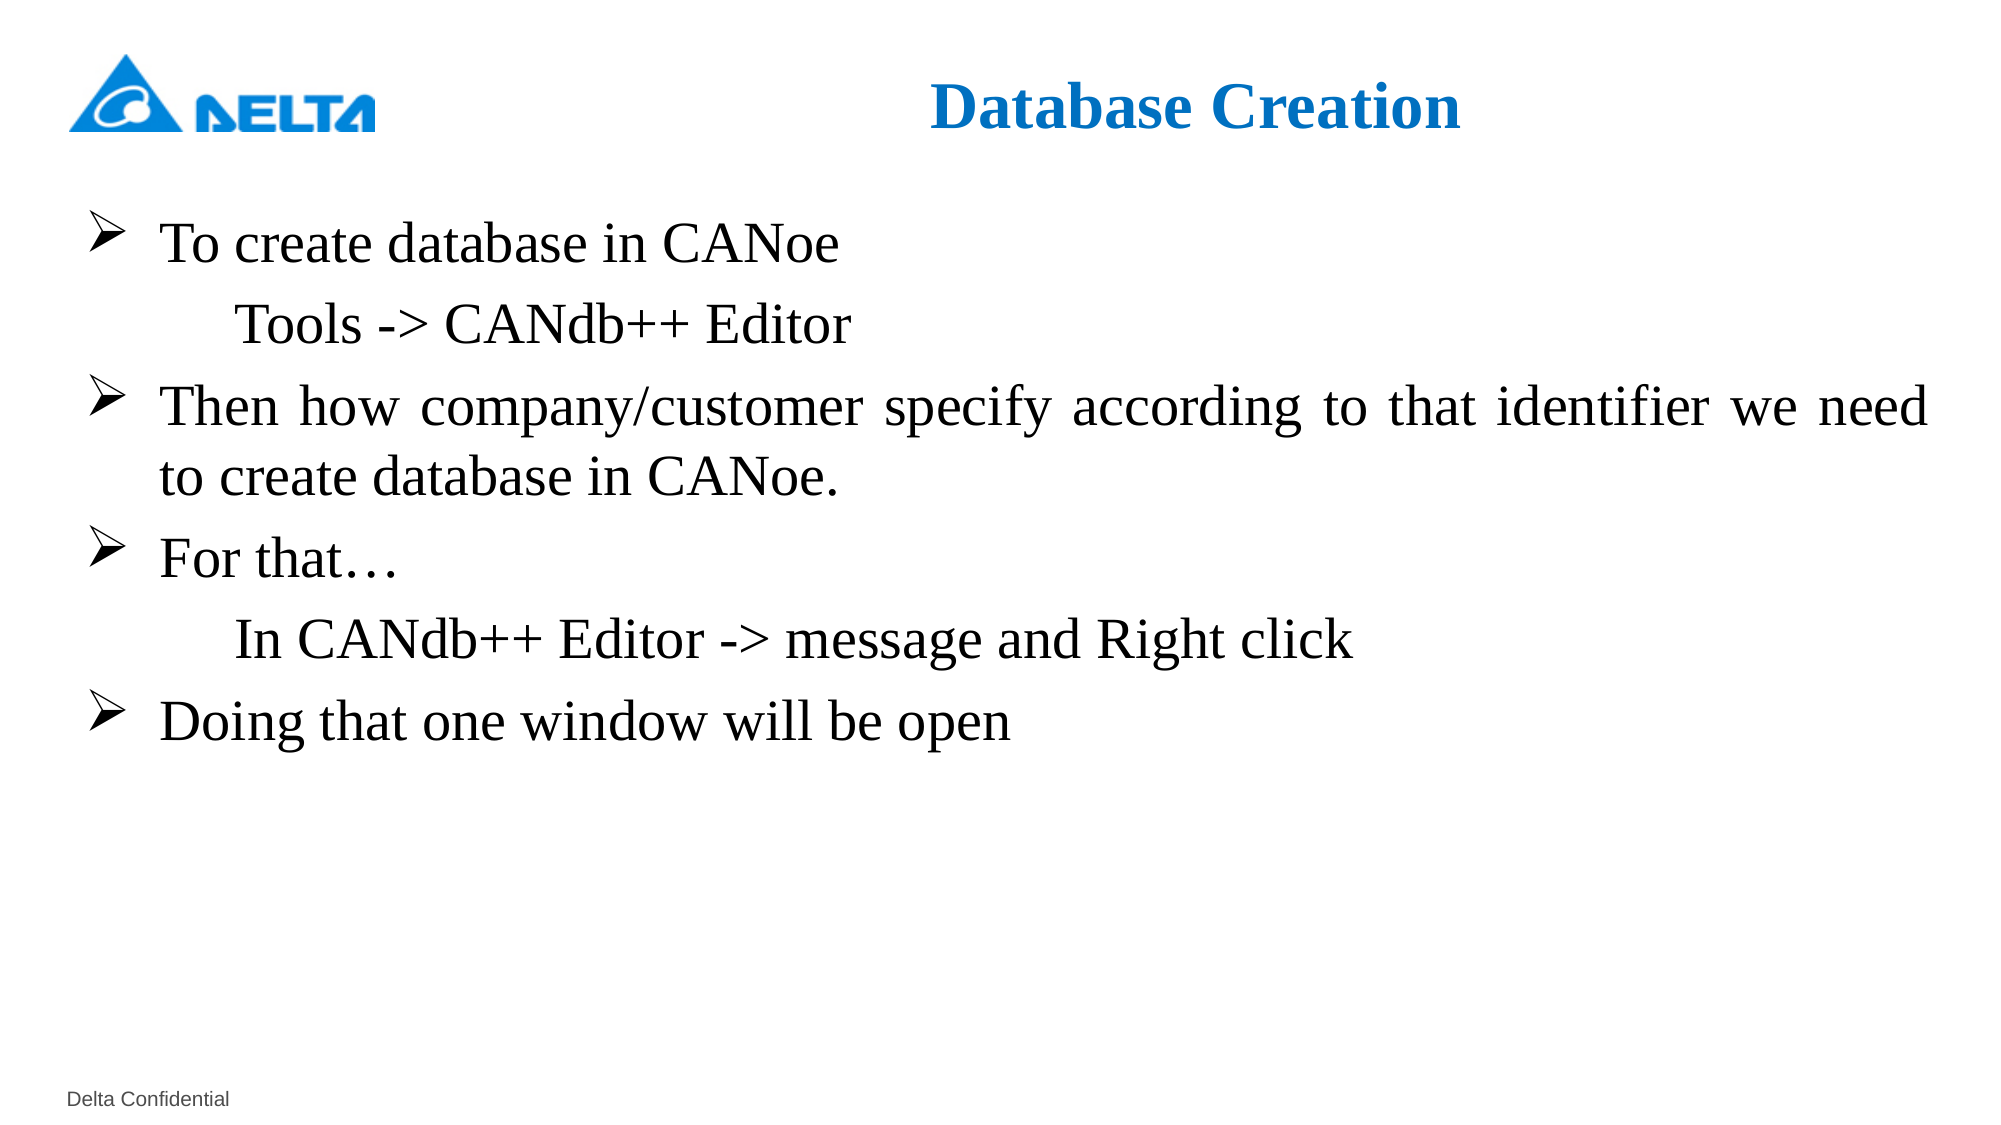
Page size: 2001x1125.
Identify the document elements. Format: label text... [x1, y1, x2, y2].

list To create database in CANoe Tools -> CANdb++ Editor Then how company/customer specify according to that identifier we need to create database in CANoe. For that… In CANdb++ Editor -> message and Right click Doing that one window will be open [69, 196, 1945, 1012]
picture [69, 54, 375, 132]
title Database Creation [447, 53, 1945, 173]
